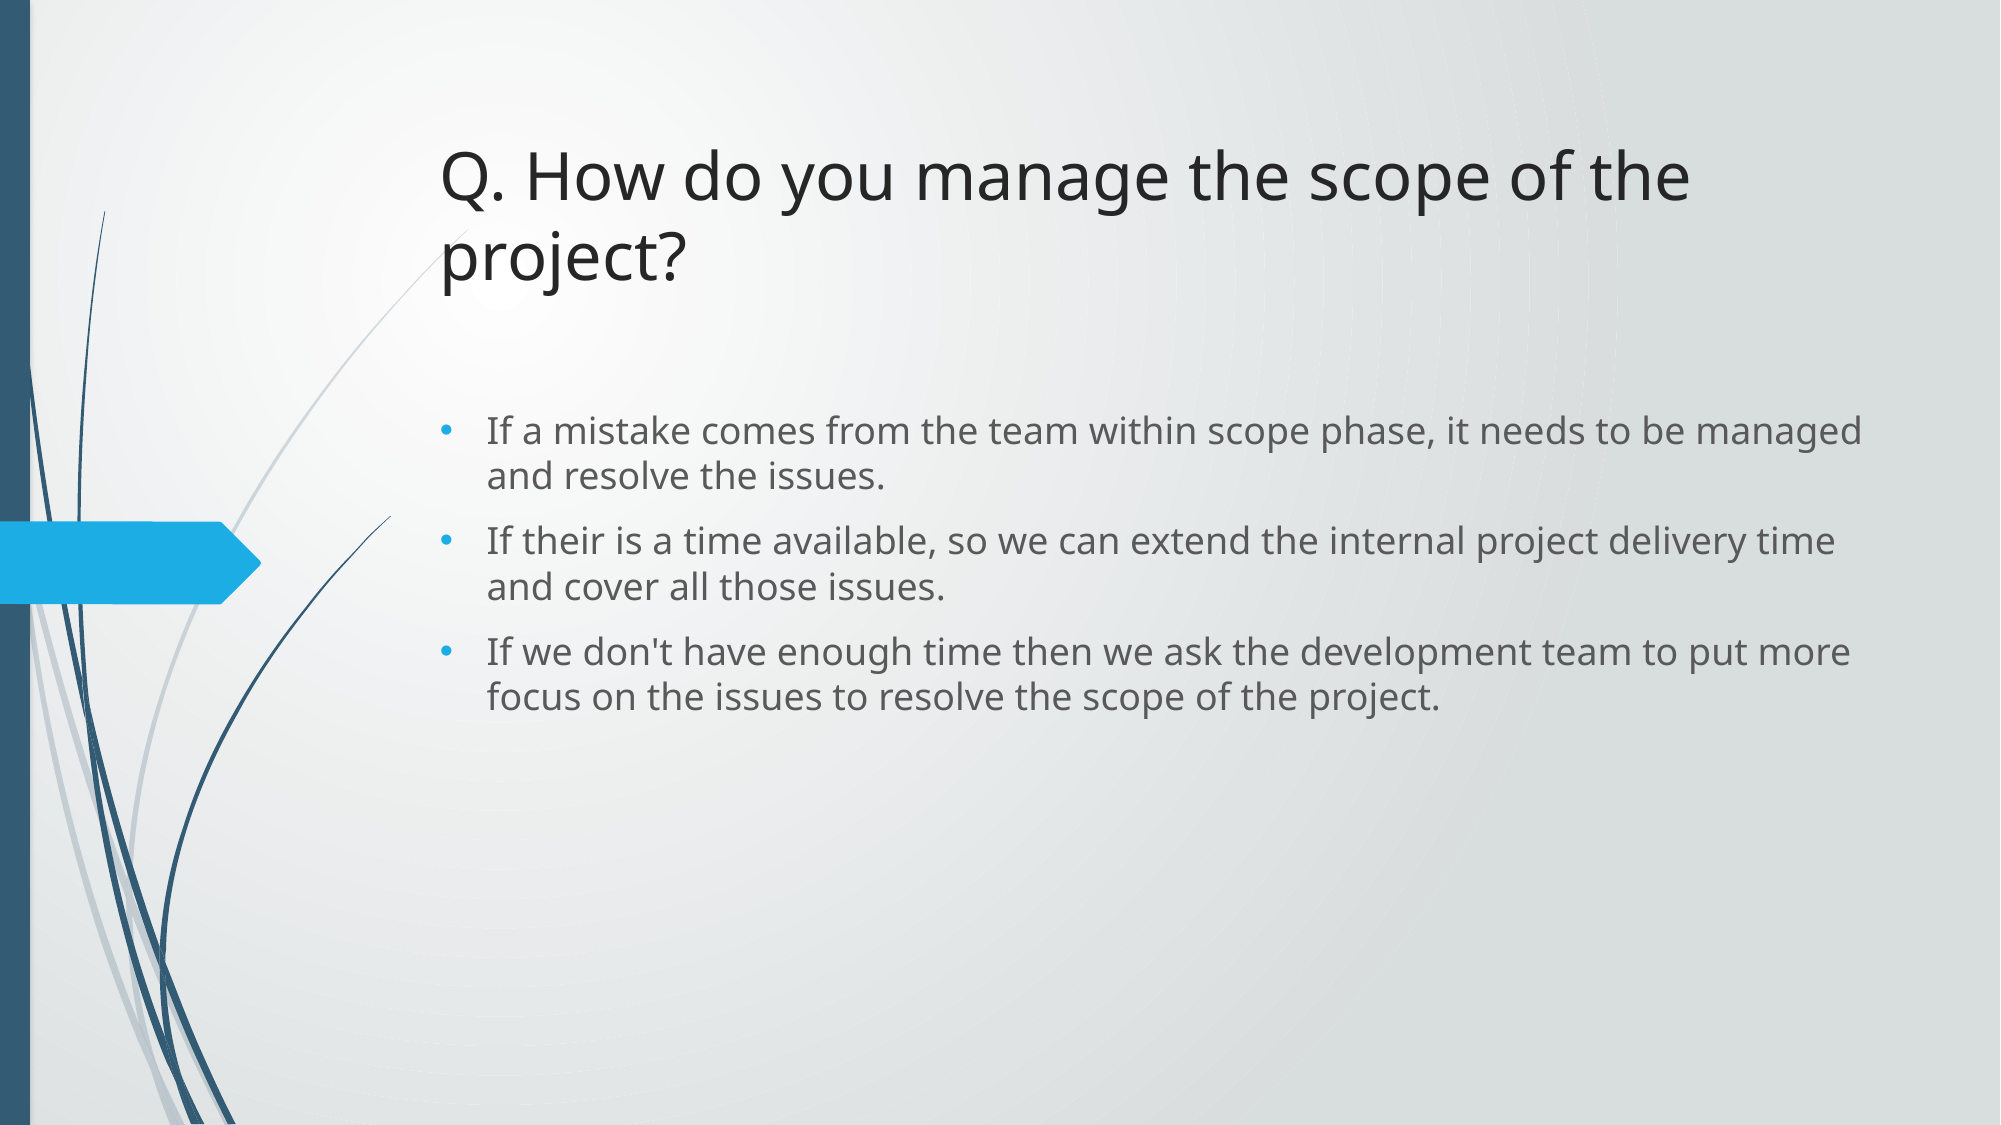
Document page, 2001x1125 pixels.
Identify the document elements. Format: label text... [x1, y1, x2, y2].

title Q. How do you manage the scope of the project? [424, 72, 1888, 356]
list If a mistake comes from the team within scope phase, it needs to be managed and resolve the issues. If their is a time available, so we can extend the internal project delivery time and cover all those issues. If we don't have enough time then we ask the development team to put more focus on the issues to resolve the scope of the project. [424, 366, 1888, 759]
